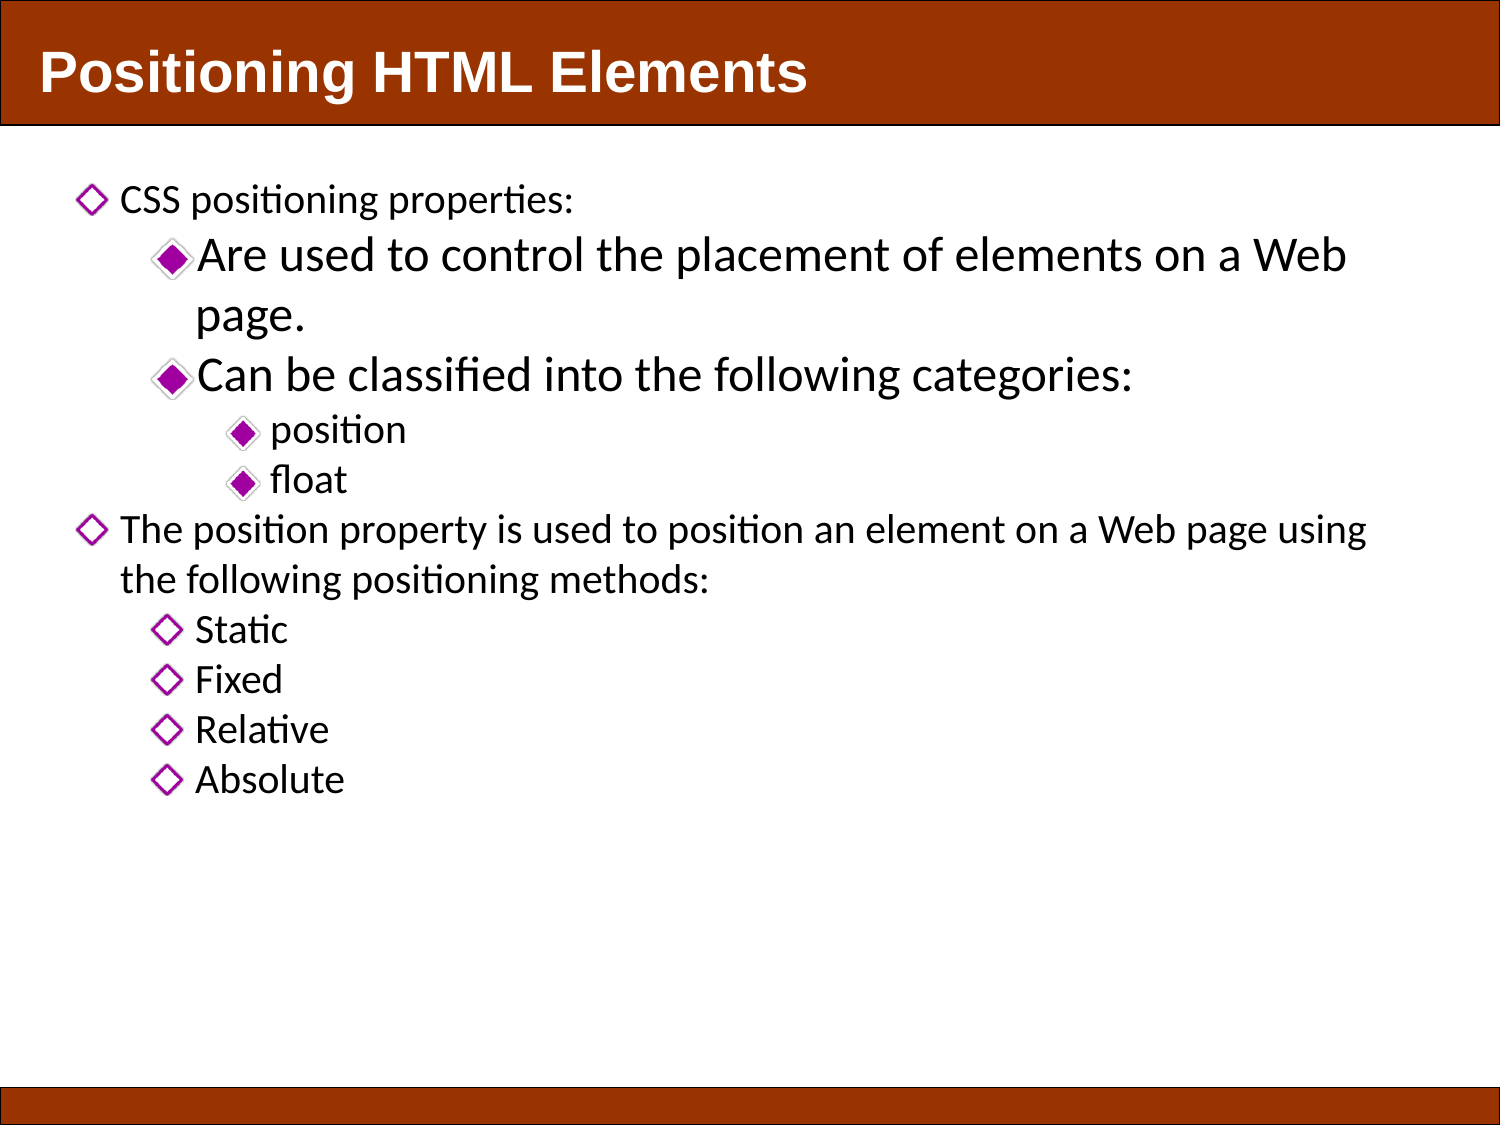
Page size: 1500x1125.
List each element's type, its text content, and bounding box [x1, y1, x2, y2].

picture [148, 757, 187, 796]
picture [73, 507, 112, 546]
picture [73, 177, 112, 216]
text_box CSS positioning properties: Are used to control the placement of elements on a Web page. Can be classified into the following categories: position float The position property is used to position an element on a Web page using the following positioning methods: Static Fixed Relative Absolute [58, 164, 1438, 810]
picture [223, 453, 264, 501]
picture [223, 403, 264, 451]
picture [148, 607, 187, 646]
picture [148, 657, 187, 696]
picture [148, 223, 198, 280]
picture [148, 343, 198, 400]
text_box Positioning HTML Elements [24, 26, 1125, 112]
picture [148, 707, 187, 746]
